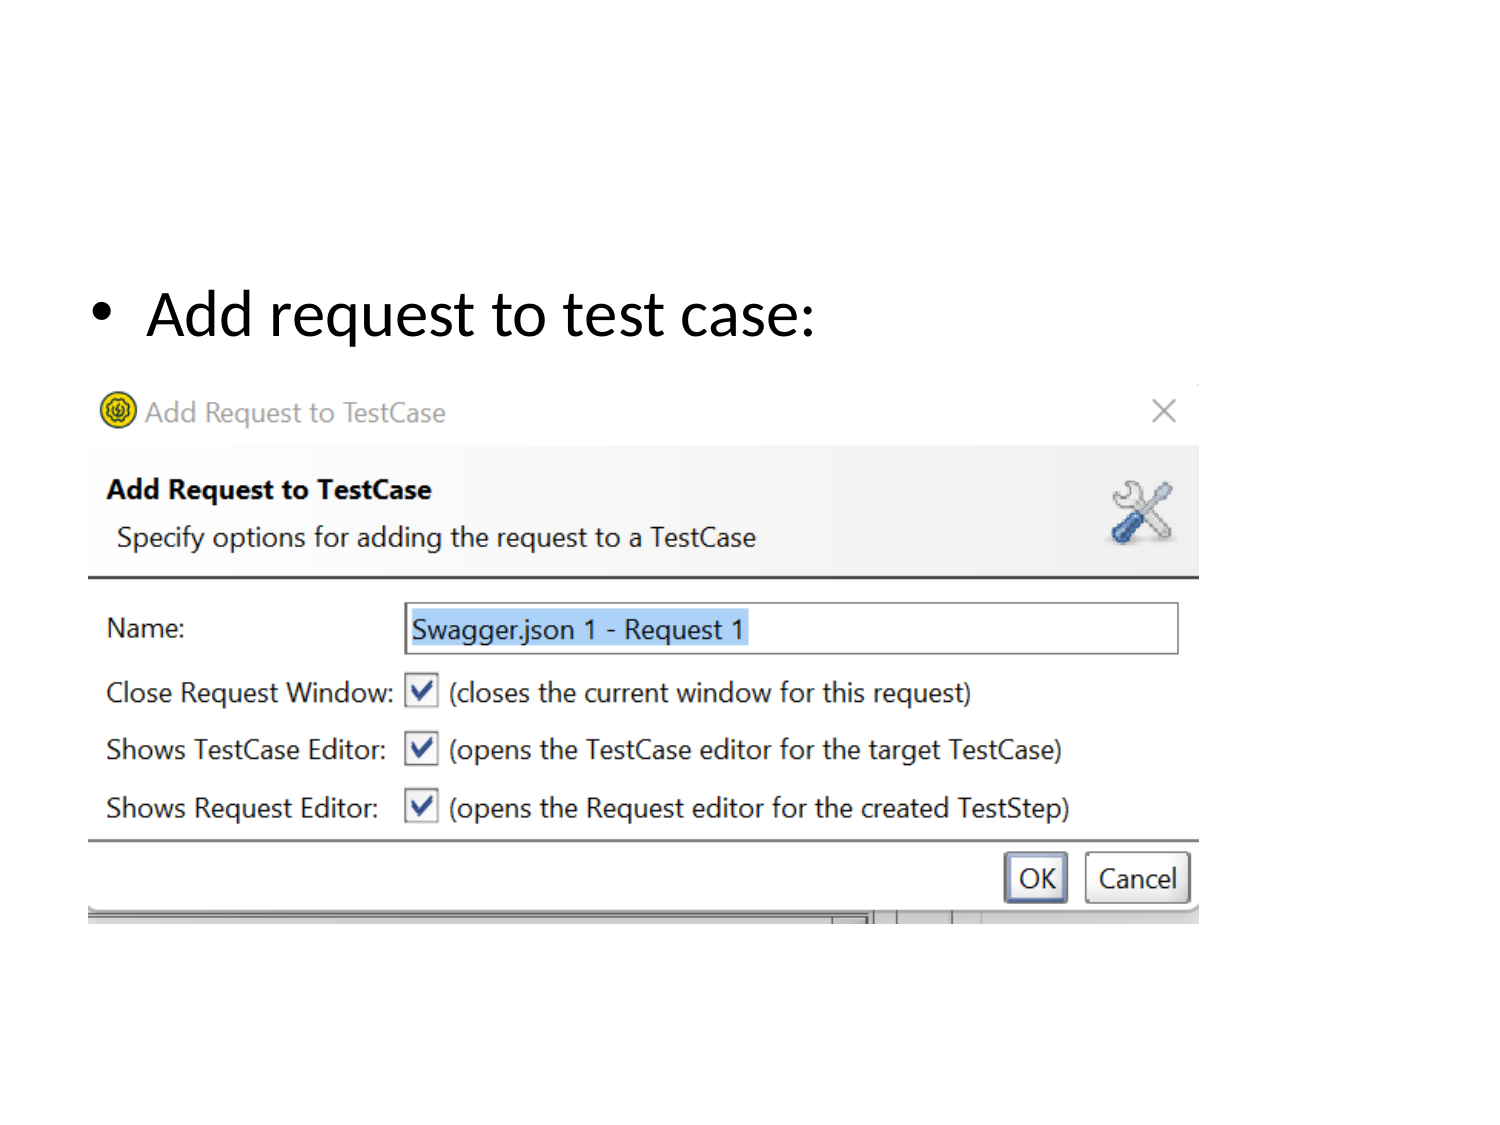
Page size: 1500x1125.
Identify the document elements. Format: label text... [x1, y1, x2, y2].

list Add request to test case: [75, 262, 1425, 1005]
picture [88, 384, 1200, 925]
